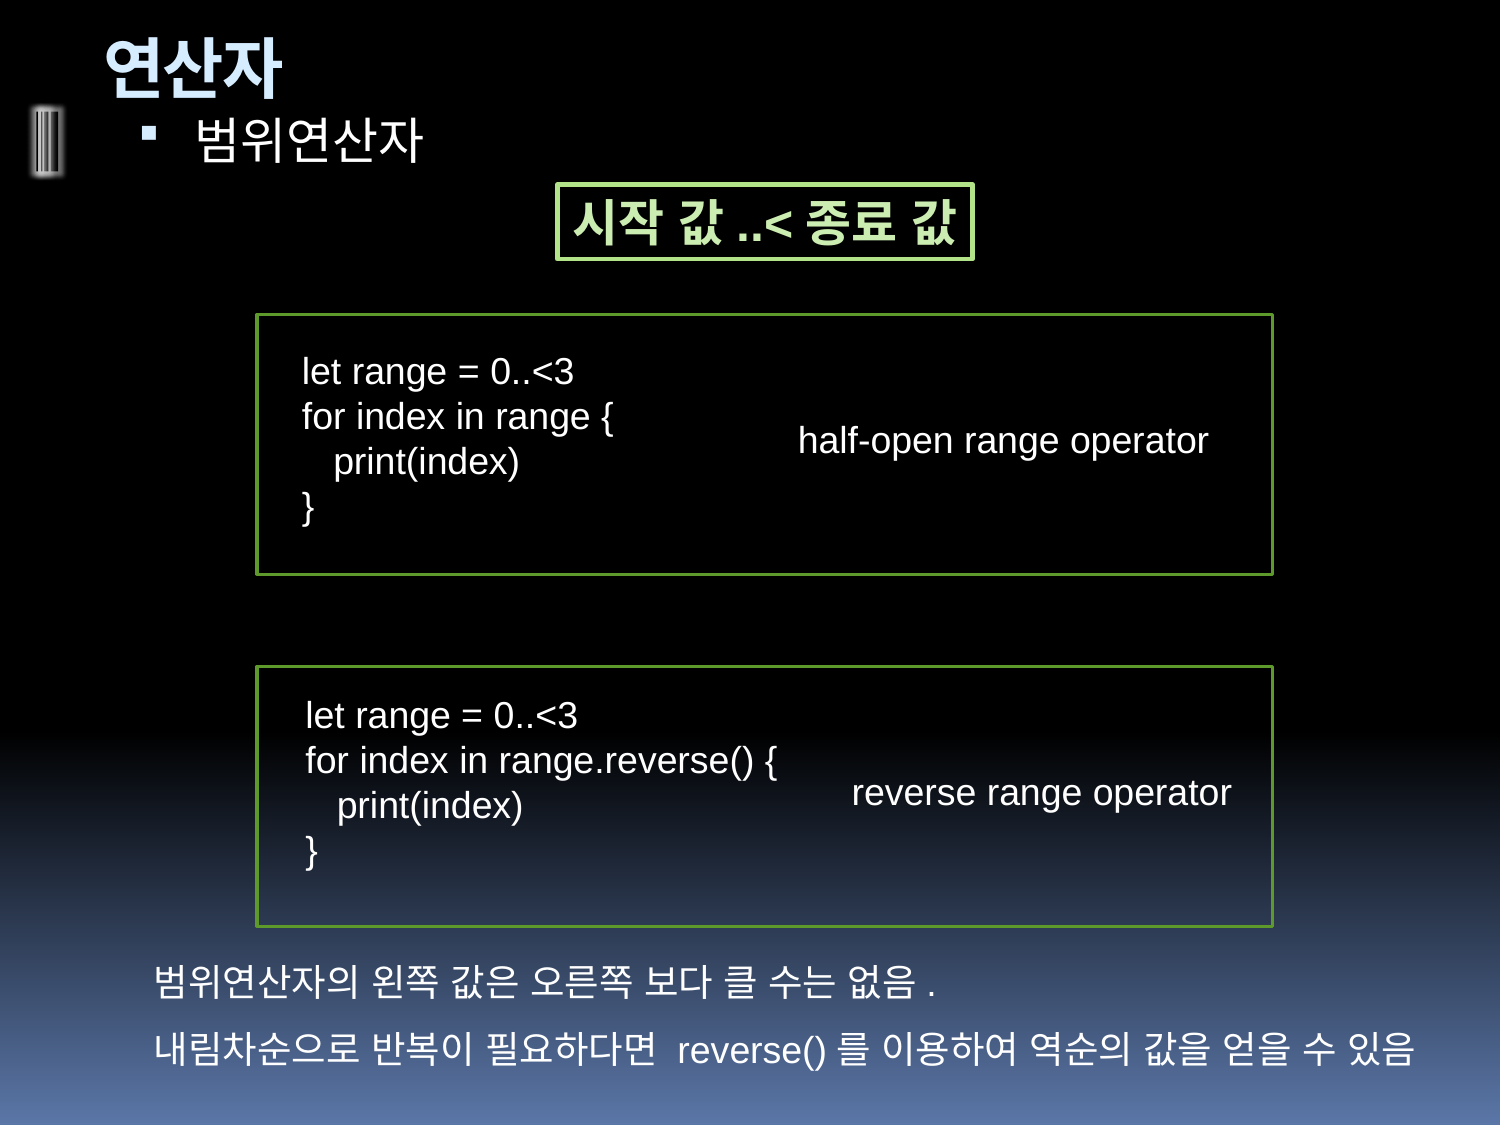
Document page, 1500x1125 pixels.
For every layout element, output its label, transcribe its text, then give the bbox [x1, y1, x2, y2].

text_box 범위연산자 [112, 101, 1388, 191]
text_box 시작 값..<종료 값 [557, 184, 973, 260]
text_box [256, 313, 1274, 575]
title 연산자 [88, 19, 1500, 117]
text_box 범위연산자의 왼쪽 값은 오른쪽 보다 클 수는 없음. 내림차순으로 반복이 필요하다면 reverse()를 이용하여 역순의 값을 얻을 수 있음 [139, 928, 1432, 1079]
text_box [256, 665, 1274, 927]
